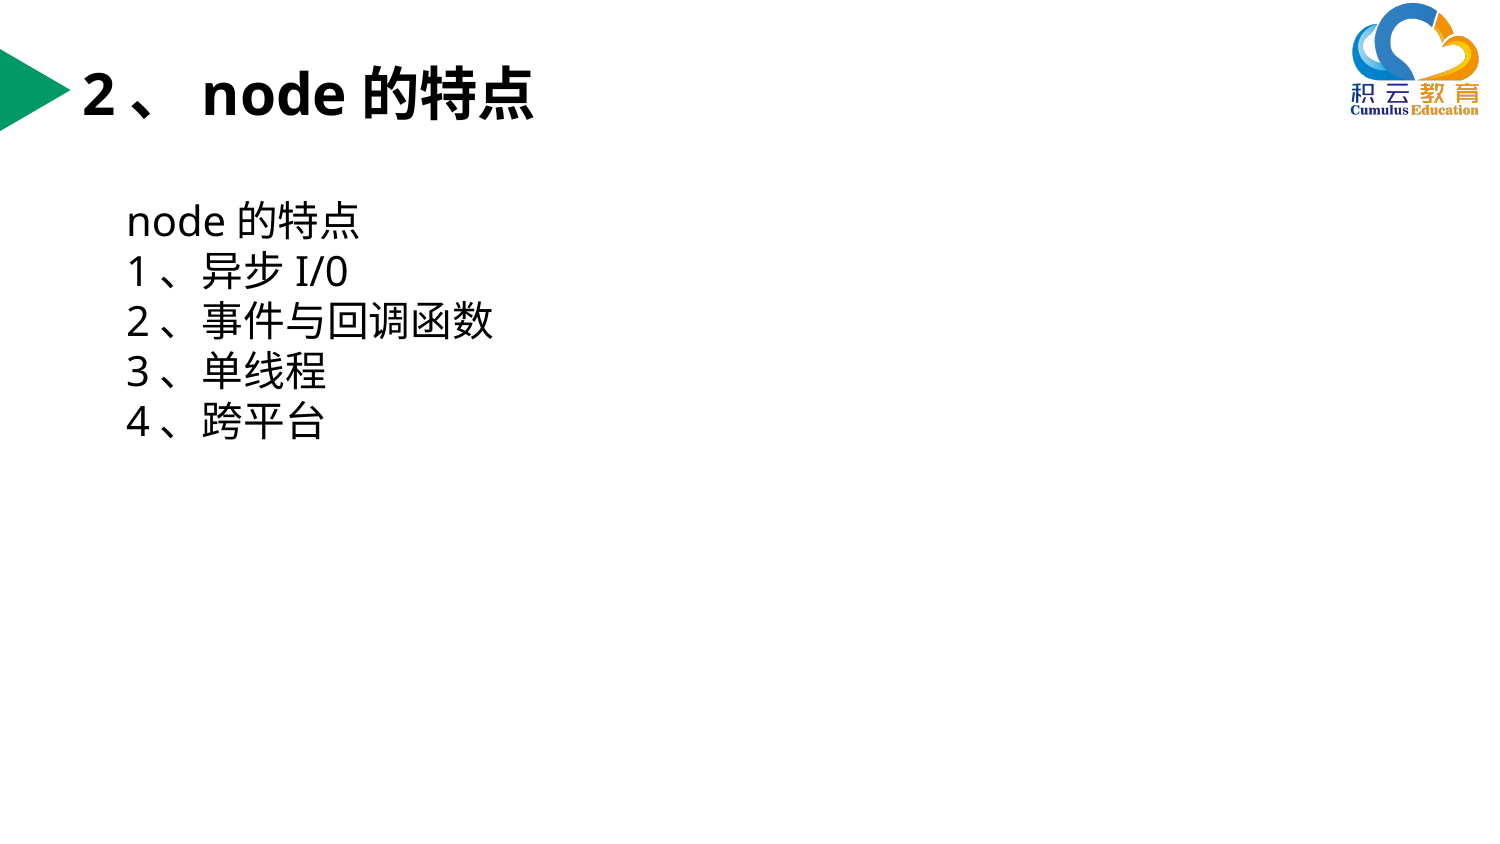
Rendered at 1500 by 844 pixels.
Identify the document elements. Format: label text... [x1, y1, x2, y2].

text_box node的特点 1、异步I/0 2、事件与回调函数 3、单线程 4、跨平台 [118, 187, 1281, 453]
picture [1317, 0, 1500, 131]
title 2、node的特点 [74, 33, 1426, 151]
